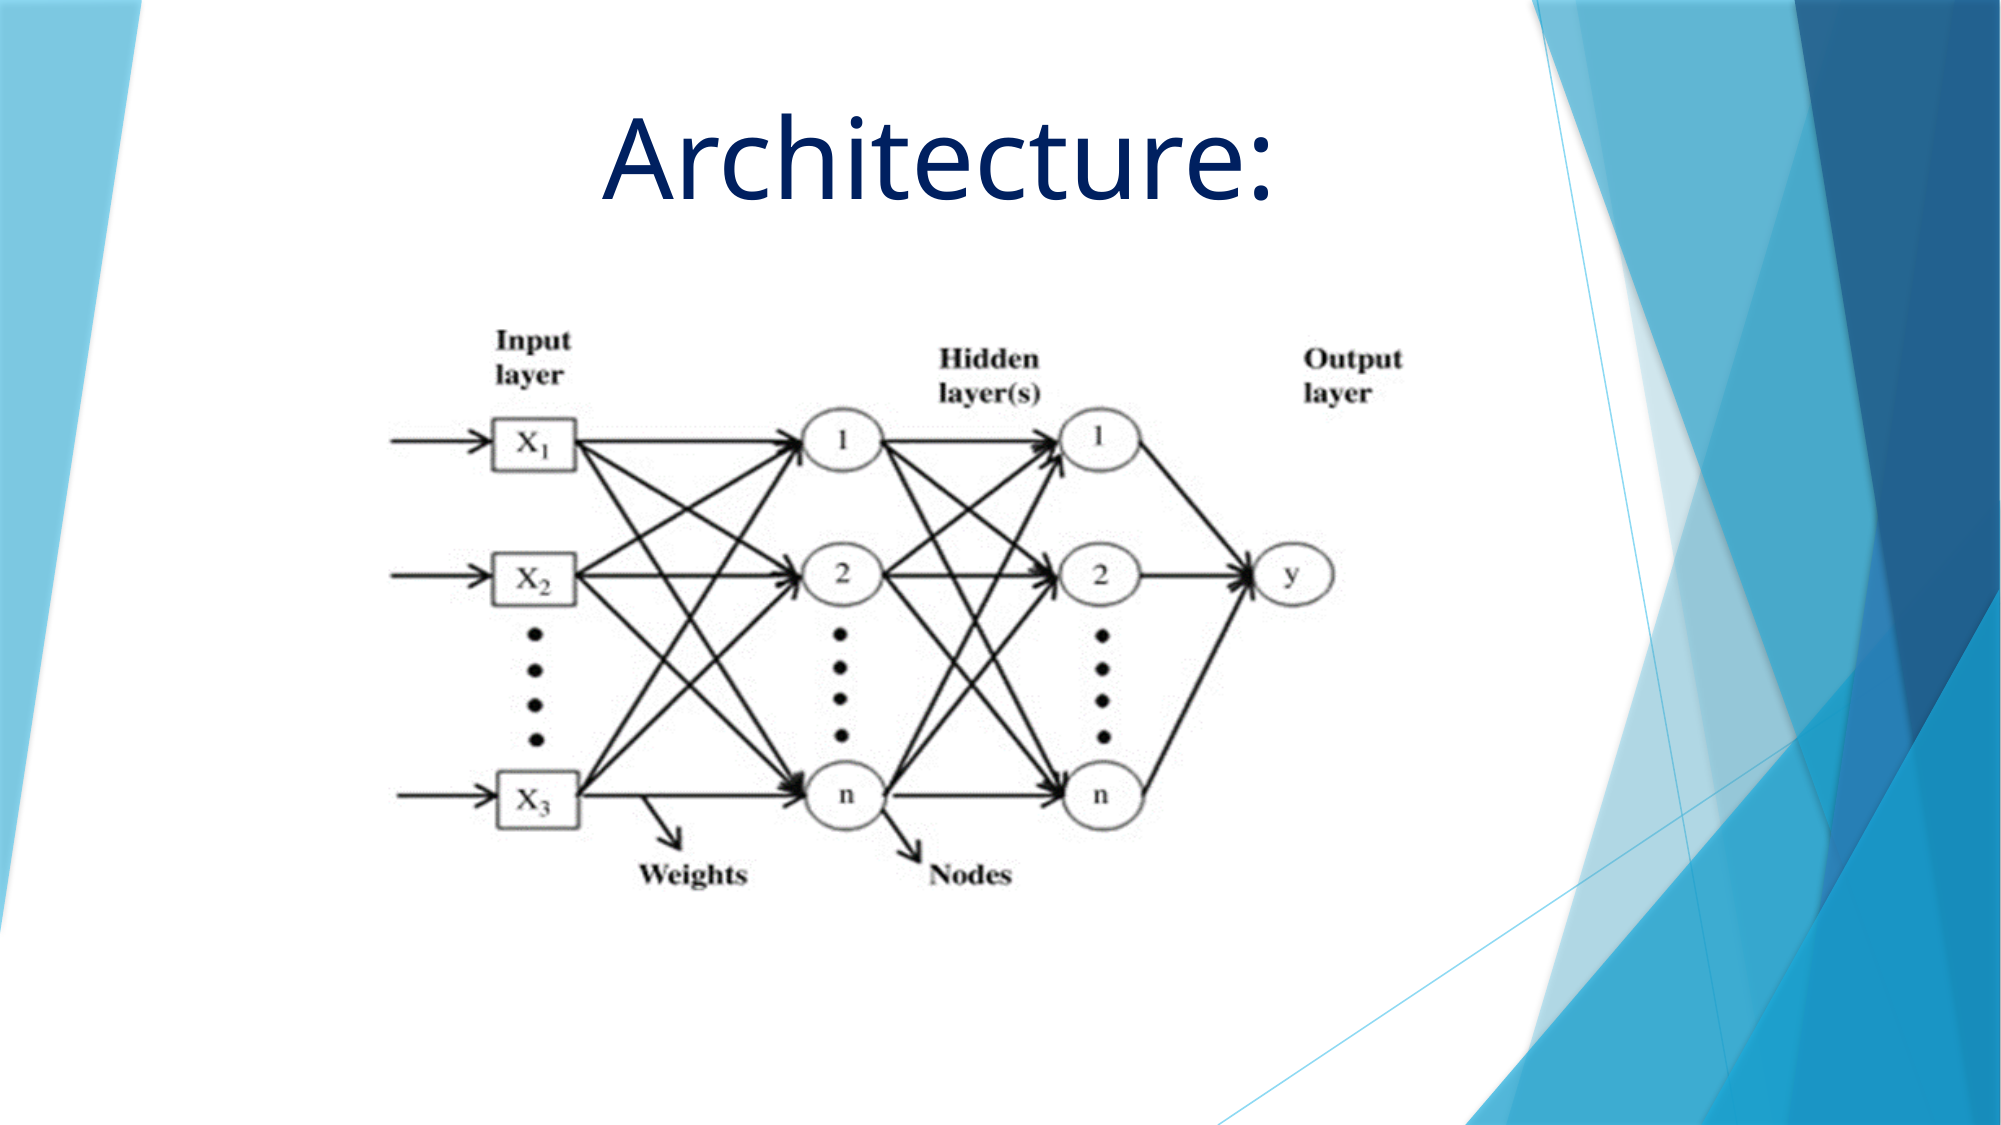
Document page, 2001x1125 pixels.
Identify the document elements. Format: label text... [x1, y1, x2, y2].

picture [257, 311, 1533, 912]
title Architecture: [227, 94, 1502, 230]
